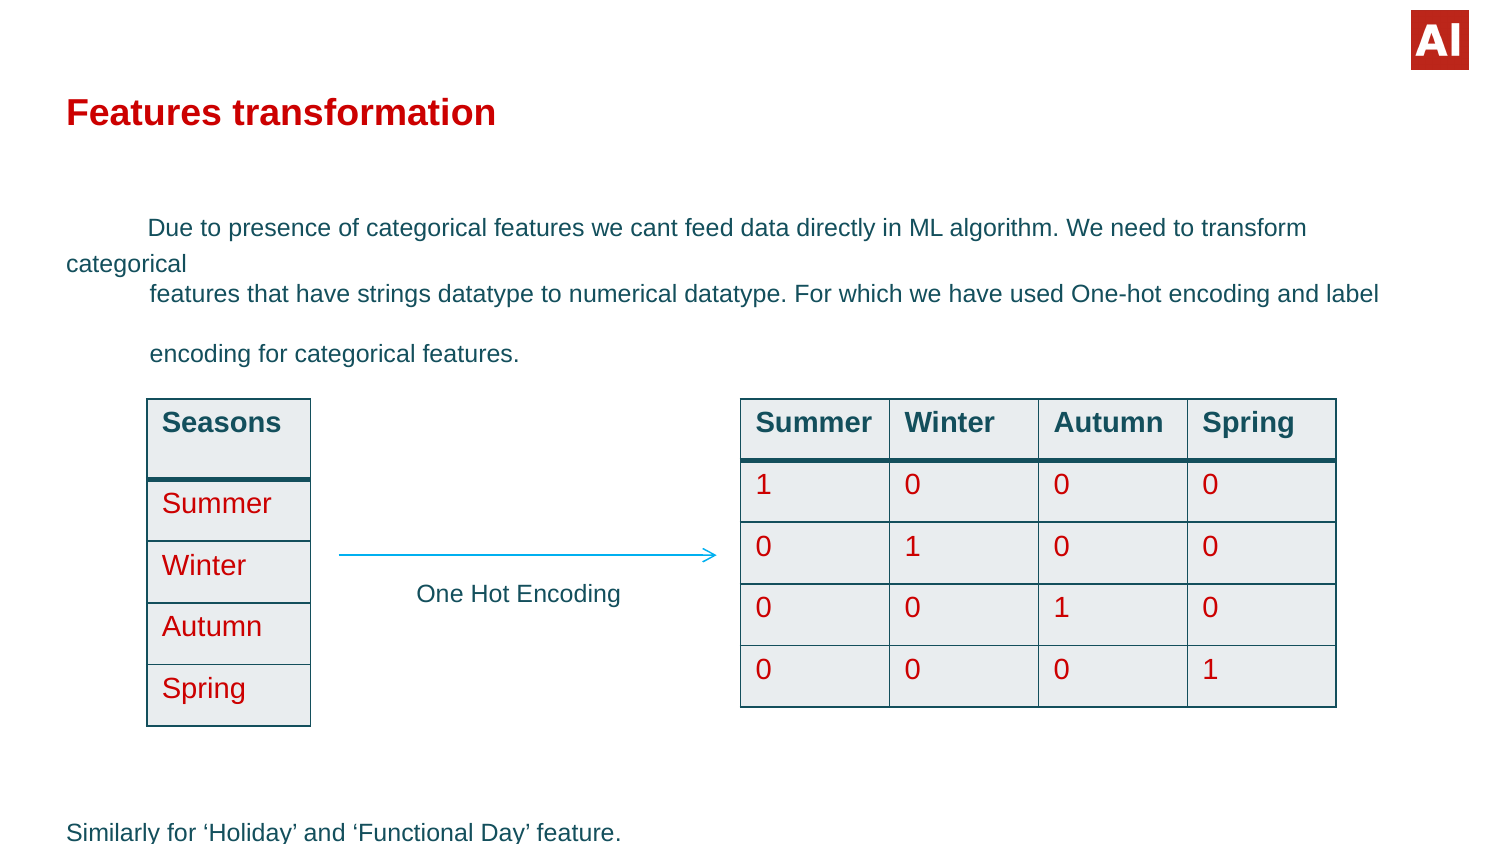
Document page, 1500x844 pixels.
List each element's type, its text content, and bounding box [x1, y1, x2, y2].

table_cell 0 [741, 523, 889, 583]
table_cell Autumn [148, 604, 310, 664]
table_cell Winter [148, 542, 310, 602]
table_header Summer [741, 400, 889, 458]
table_cell 0 [890, 585, 1038, 645]
table_cell 0 [1039, 646, 1187, 706]
picture [1411, 10, 1469, 70]
table_cell Spring [148, 665, 310, 725]
table_header Autumn [1039, 400, 1187, 458]
table_cell 0 [1188, 585, 1335, 645]
table_cell 0 [1039, 463, 1187, 521]
table_cell 0 [1188, 463, 1335, 521]
table_cell 0 [741, 646, 889, 706]
table_cell 0 [1039, 523, 1187, 583]
table_header Spring [1188, 400, 1335, 458]
table_cell 1 [1188, 646, 1335, 706]
table_cell 0 [890, 463, 1038, 521]
table_cell 1 [890, 523, 1038, 583]
title Features transformation Due to presence of categorical features we cant feed data directly in ML algorithm. We need to transform categorical features that have strings datatype to numerical datatype. For which we have used One-hot encoding and label encoding for categorical features. One Hot Encoding Similarly for ‘Holiday’ and ‘Functional Day’ feature. [51, 72, 1449, 167]
table_header Seasons [148, 400, 310, 477]
table_header Winter [890, 400, 1038, 458]
table_cell 0 [741, 585, 889, 645]
table_cell 0 [890, 646, 1038, 706]
table_cell 0 [1188, 523, 1335, 583]
table_cell Summer [148, 482, 310, 540]
table_cell 1 [741, 463, 889, 521]
table_cell 1 [1039, 585, 1187, 645]
